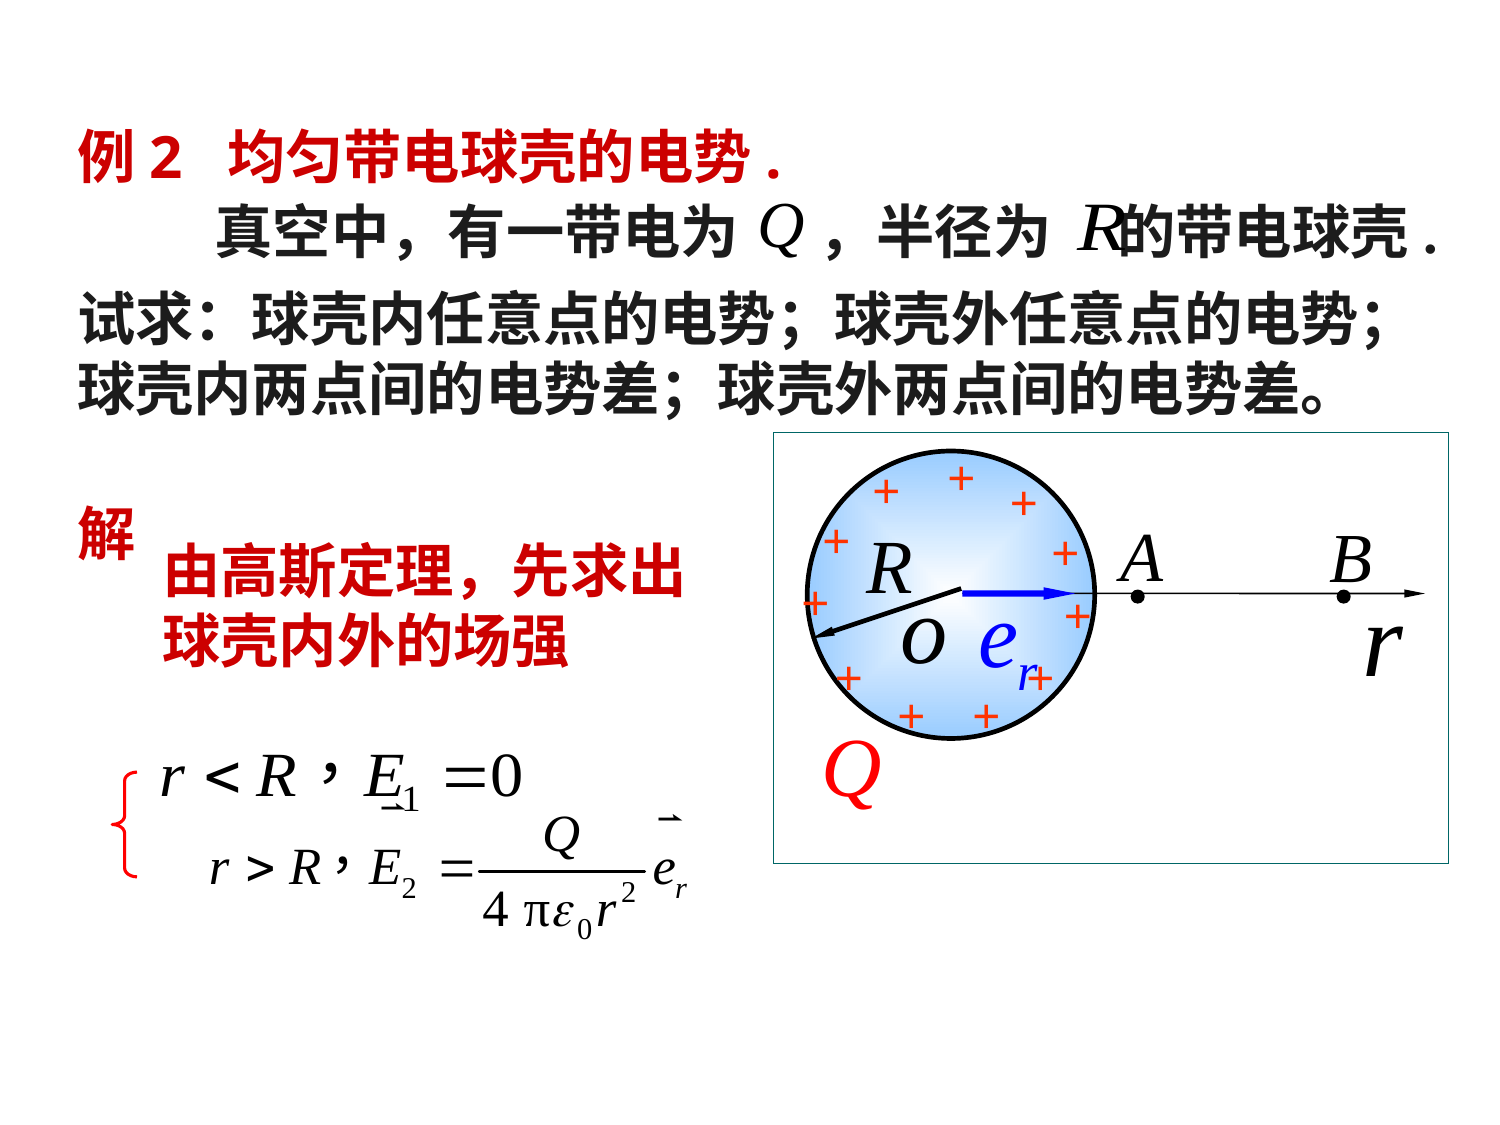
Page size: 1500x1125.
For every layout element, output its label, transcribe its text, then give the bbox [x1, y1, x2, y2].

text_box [62, 187, 1500, 431]
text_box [887, 593, 957, 694]
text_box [1079, 593, 1426, 694]
text_box 例2 均匀带电球壳的电势. [62, 112, 938, 186]
text_box 由高斯定理，先求出球壳内外的场强 [147, 527, 755, 682]
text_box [111, 727, 700, 953]
text_box 解 [62, 489, 275, 575]
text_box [773, 440, 1449, 864]
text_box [1104, 517, 1388, 603]
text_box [962, 574, 1076, 701]
